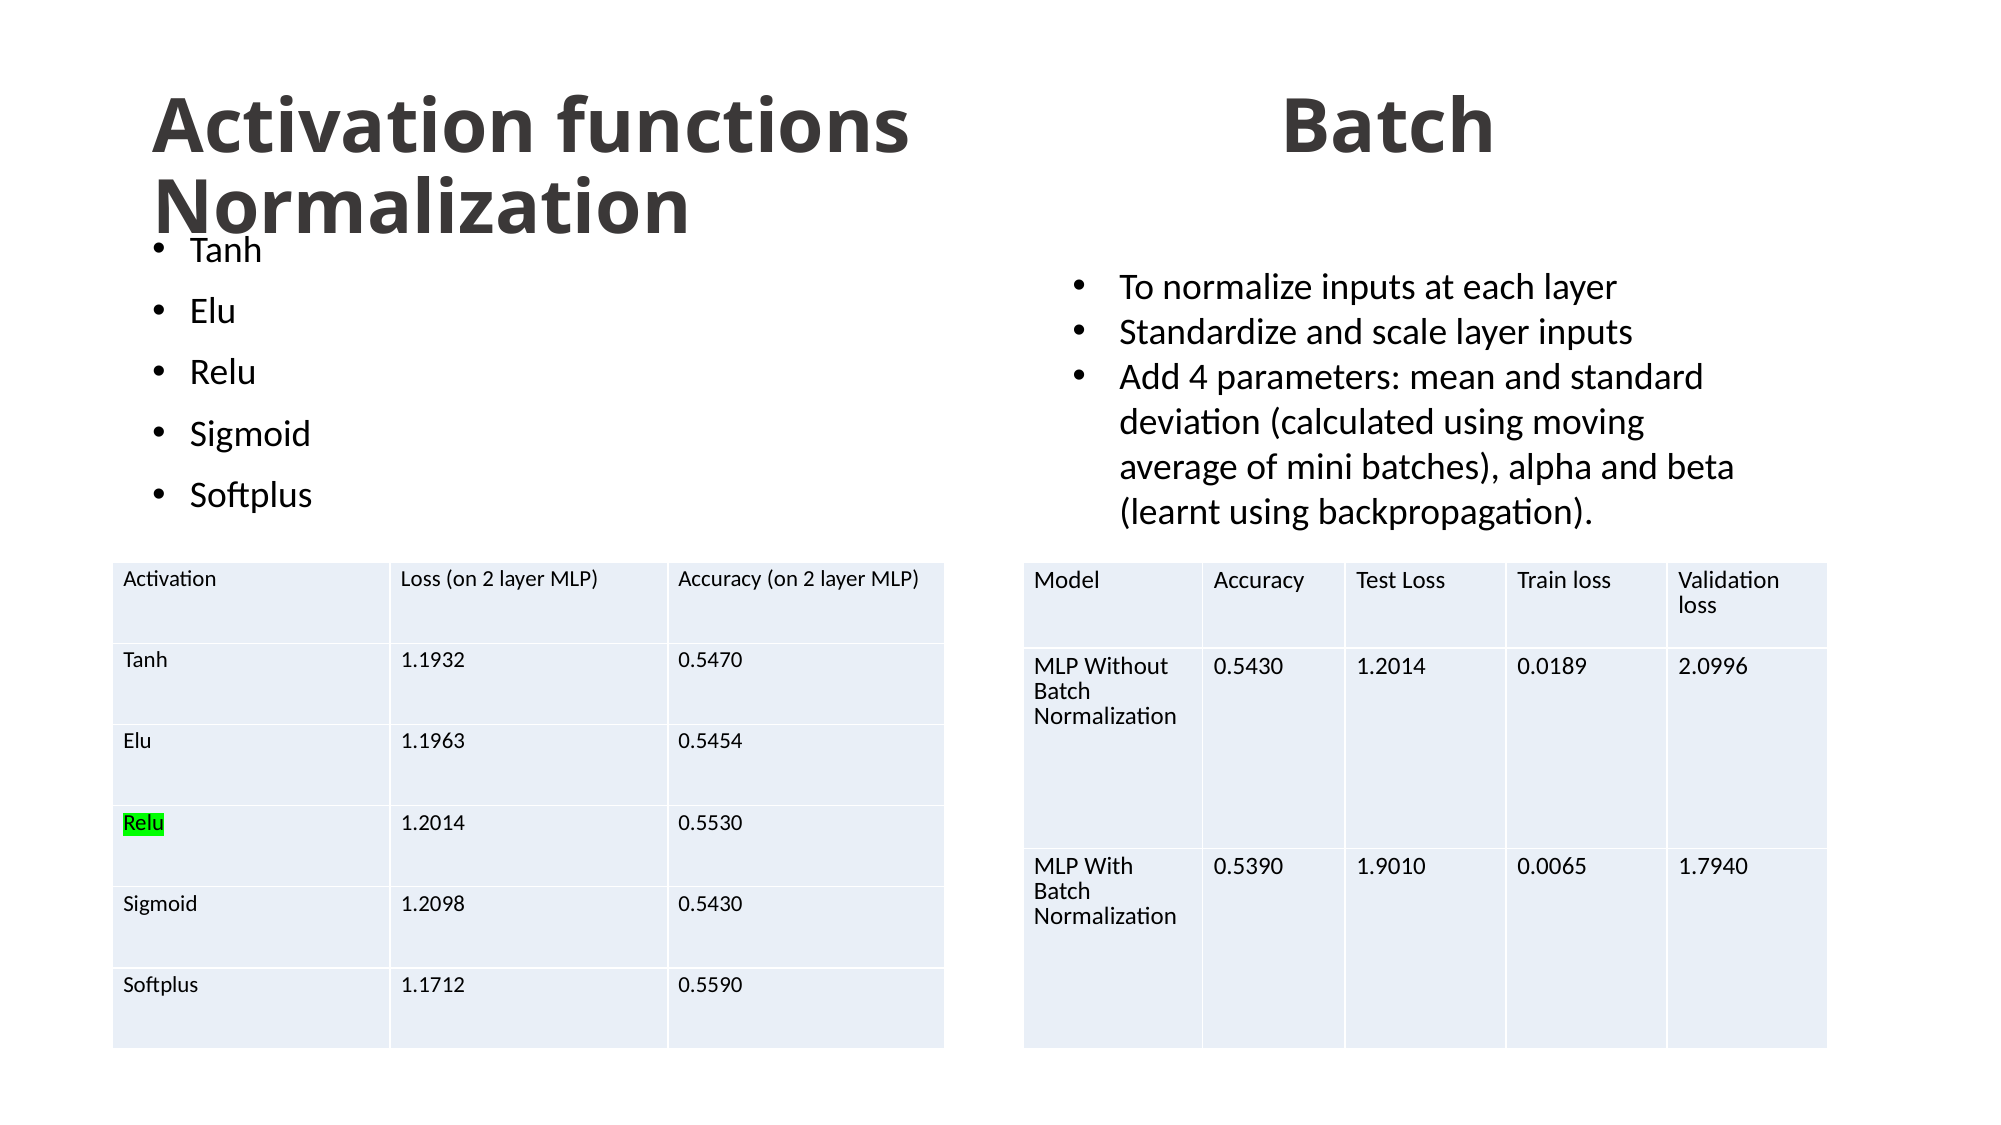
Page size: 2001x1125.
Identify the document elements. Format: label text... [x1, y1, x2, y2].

table_cell Elu [113, 725, 389, 805]
table_cell 1.1712 [391, 969, 667, 1048]
table_cell 1.2098 [391, 887, 667, 967]
table_header Validation loss [1668, 563, 1827, 647]
table_header Train loss [1507, 563, 1666, 647]
table_cell 0.0065 [1507, 849, 1666, 1048]
table_header Test Loss [1346, 563, 1505, 647]
table_cell 1.7940 [1668, 849, 1827, 1048]
table_header Accuracy [1203, 563, 1344, 647]
table_cell 1.1932 [391, 644, 667, 724]
table_cell Softplus [113, 969, 389, 1048]
table_cell 0.5530 [669, 806, 944, 886]
table_cell 0.0189 [1507, 649, 1666, 848]
table_cell 1.2014 [1346, 649, 1505, 848]
table_header Loss (on 2 layer MLP) [391, 563, 667, 643]
table_header Accuracy (on 2 layer MLP) [669, 563, 944, 643]
table_cell 1.2014 [391, 806, 667, 886]
table_cell 0.5430 [669, 887, 944, 967]
table_cell Tanh [113, 644, 389, 724]
table_cell 1.9010 [1346, 849, 1505, 1048]
table_cell 0.5390 [1203, 849, 1344, 1048]
table_cell Sigmoid [113, 887, 389, 967]
list Tanh Elu Relu Sigmoid Softplus [137, 222, 988, 1014]
table_header Activation [113, 563, 389, 643]
table_cell 2.0996 [1668, 649, 1827, 848]
table_cell MLP With Batch Normalization [1024, 849, 1202, 1048]
table_cell 0.5430 [1203, 649, 1344, 848]
table_cell MLP Without Batch Normalization [1024, 649, 1202, 848]
text_box To normalize inputs at each layer Standardize and scale layer inputs Add 4 parameters: mean and standard deviation (calculated using moving average of mini batches), alpha and beta (learnt using backpropagation). [1057, 254, 1785, 540]
table_cell Relu [113, 806, 389, 886]
table_cell 0.5590 [669, 969, 944, 1048]
table_header Model [1024, 563, 1202, 647]
table_cell 1.1963 [391, 725, 667, 805]
table_cell 0.5454 [669, 725, 944, 805]
table_cell 0.5470 [669, 644, 944, 724]
title Activation functions Batch Normalization [137, 59, 1863, 278]
